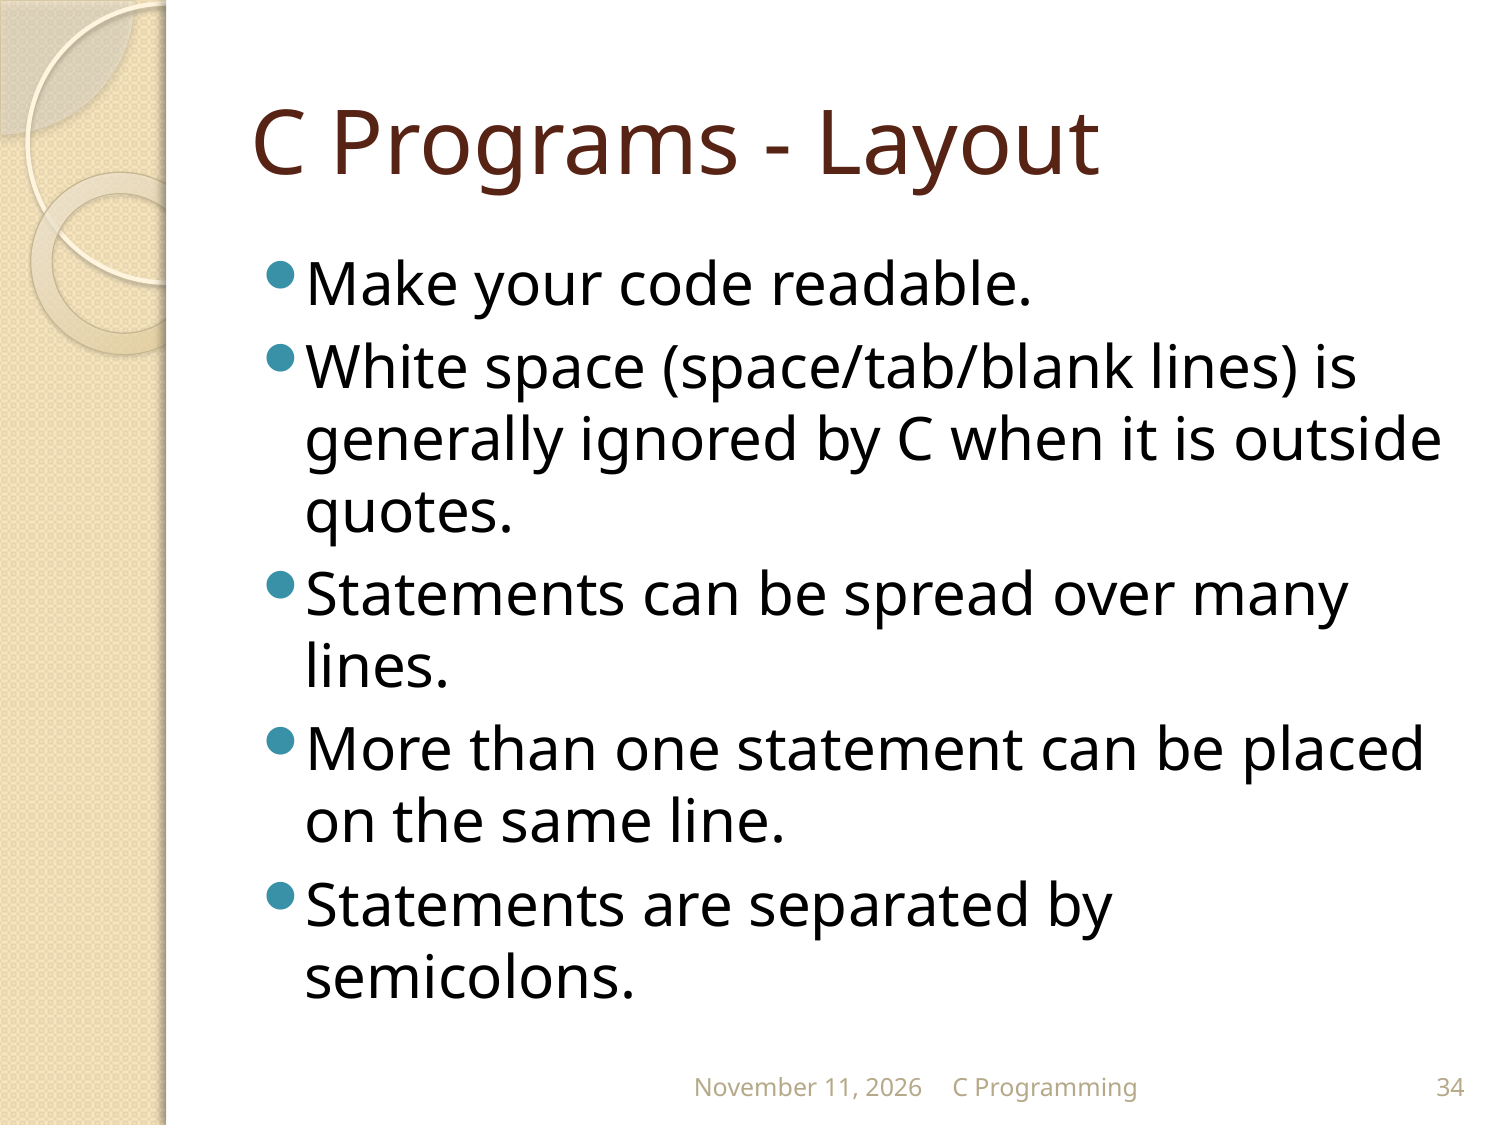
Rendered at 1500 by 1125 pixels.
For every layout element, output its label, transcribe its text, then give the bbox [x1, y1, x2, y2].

footer C Programming [937, 1034, 1413, 1113]
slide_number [587, 1034, 937, 1113]
slide_number 34 [1413, 1034, 1488, 1113]
list Make your code readable. White space (space/tab/blank lines) is generally ignored by C when it is outside quotes. Statements can be spread over many lines. More than one statement can be placed on the same line. Statements are separated by semicolons. [235, 237, 1466, 1025]
title C Programs - Layout [235, 45, 1466, 233]
